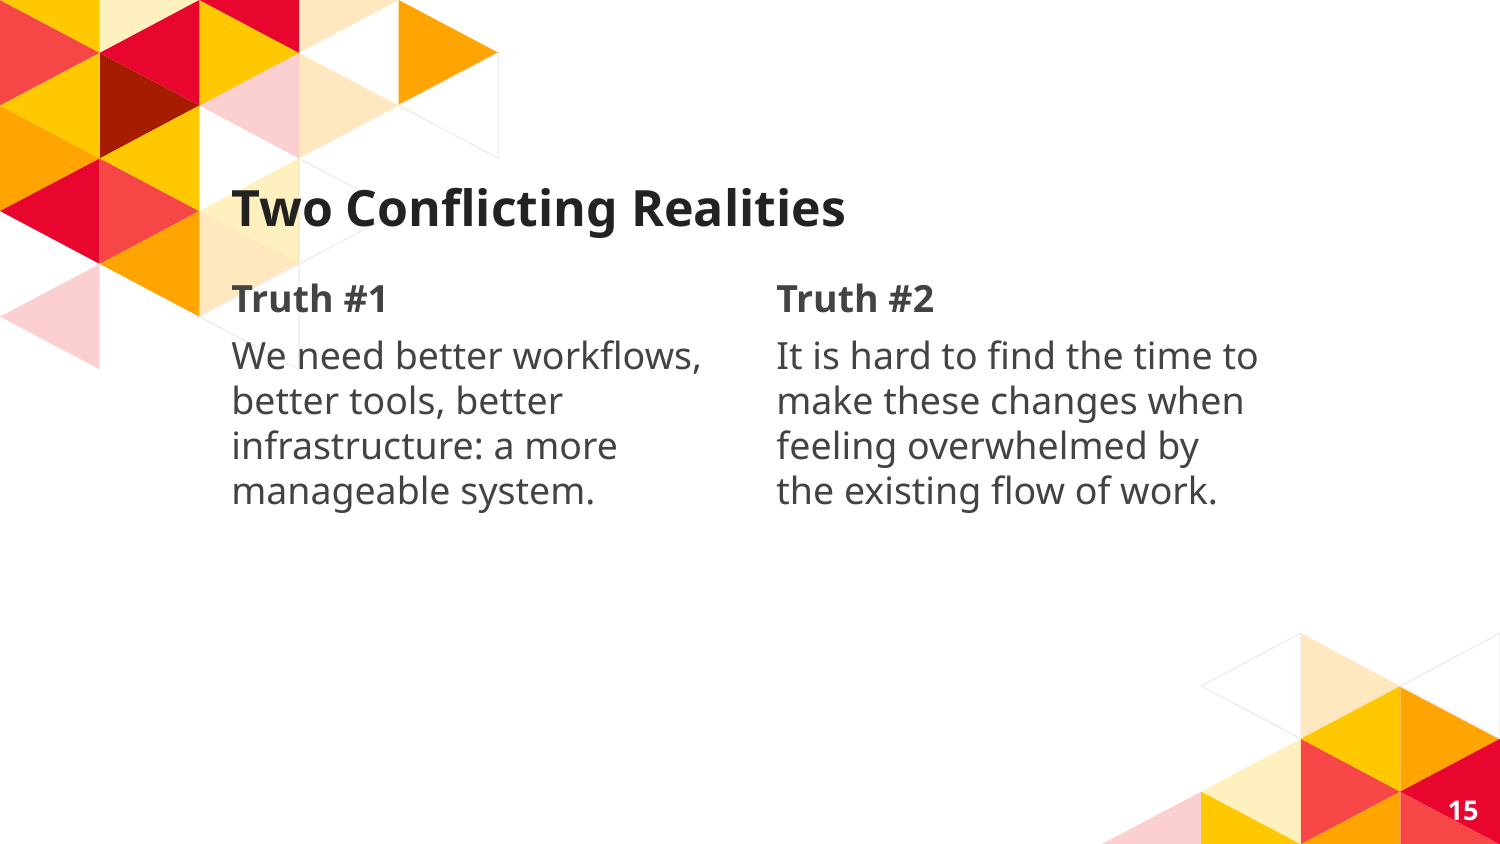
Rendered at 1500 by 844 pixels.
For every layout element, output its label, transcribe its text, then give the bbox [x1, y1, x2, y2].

title Two Conflicting Realities [216, 142, 1388, 252]
list Truth #1 We need better workflows, better tools, better infrastructure: a more manageable system. [216, 259, 731, 745]
slide_number 15 [1403, 779, 1494, 844]
list Truth #2 It is hard to find the time to make these changes when feeling overwhelmed by the existing flow of work. [761, 259, 1276, 745]
